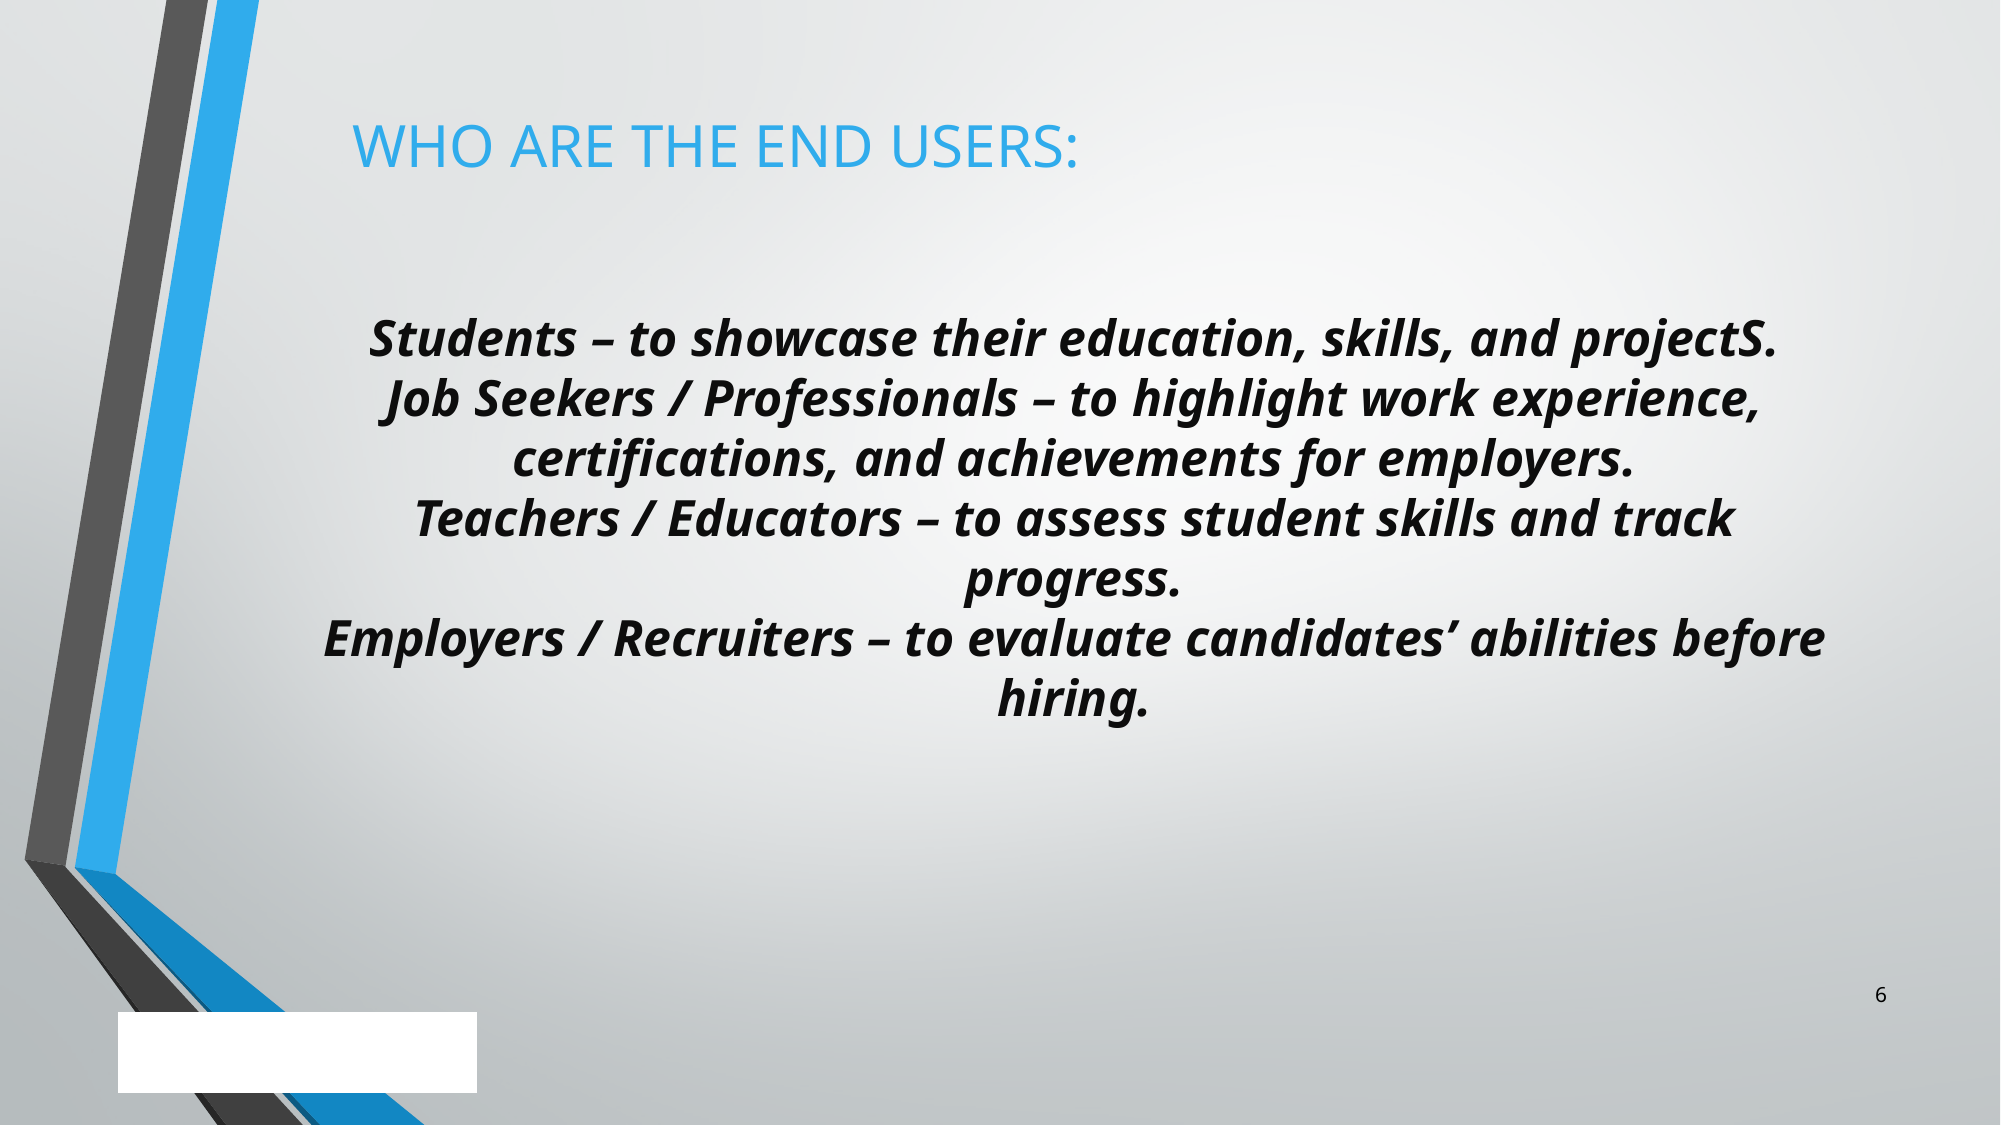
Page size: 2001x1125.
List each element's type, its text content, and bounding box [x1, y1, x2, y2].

text_box WHO ARE THE END USERS: [337, 101, 1338, 257]
picture [118, 1012, 477, 1093]
slide_number 6 [1796, 668, 1887, 1125]
title Students – to showcase their education, skills, and projectS. Job Seekers / Professionals – to highlight work experience, certifications, and achievements for employers. Teachers / Educators – to assess student skills and track progress. Employers / Recruiters – to evaluate candidates’ abilities before hiring. [297, 224, 1850, 727]
